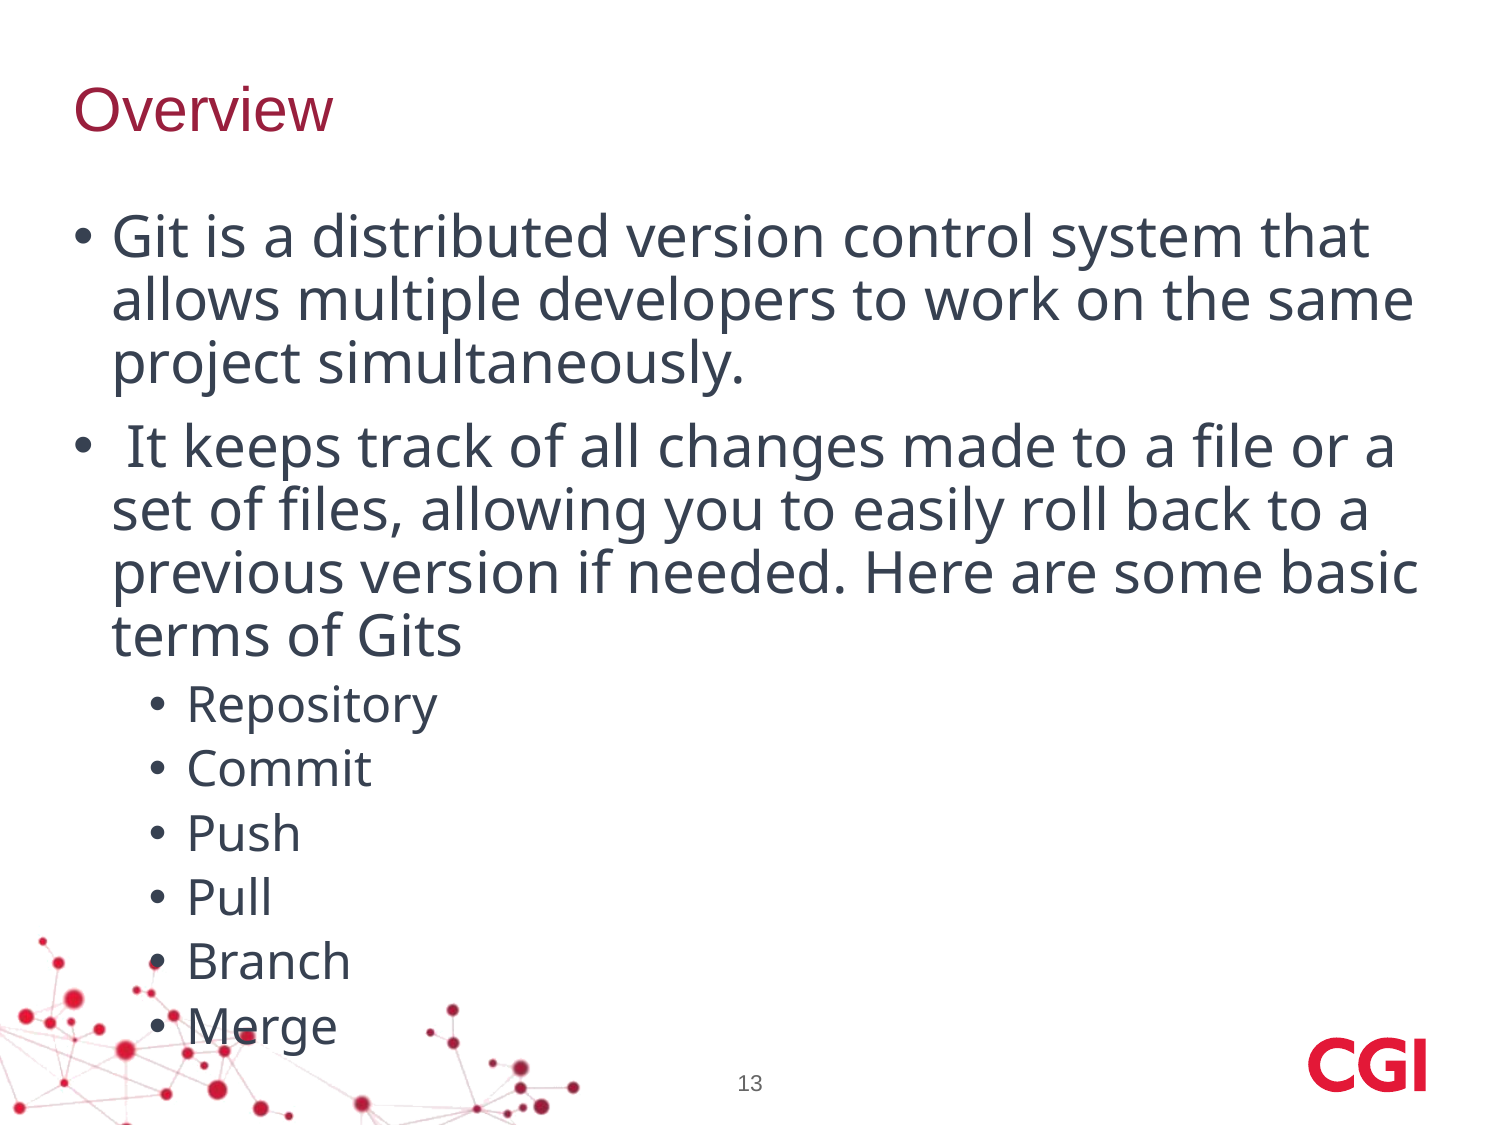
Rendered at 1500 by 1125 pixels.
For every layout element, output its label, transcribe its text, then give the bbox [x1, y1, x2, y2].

title Overview [73, 30, 1425, 182]
picture [0, 908, 623, 1125]
list Git is a distributed version control system that allows multiple developers to work on the same project simultaneously. It keeps track of all changes made to a file or a set of files, allowing you to easily roll back to a previous version if needed. Here are some basic terms of Gits Repository Commit Push Pull Branch Merge [73, 207, 1428, 1010]
slide_number 13 [686, 1068, 814, 1109]
